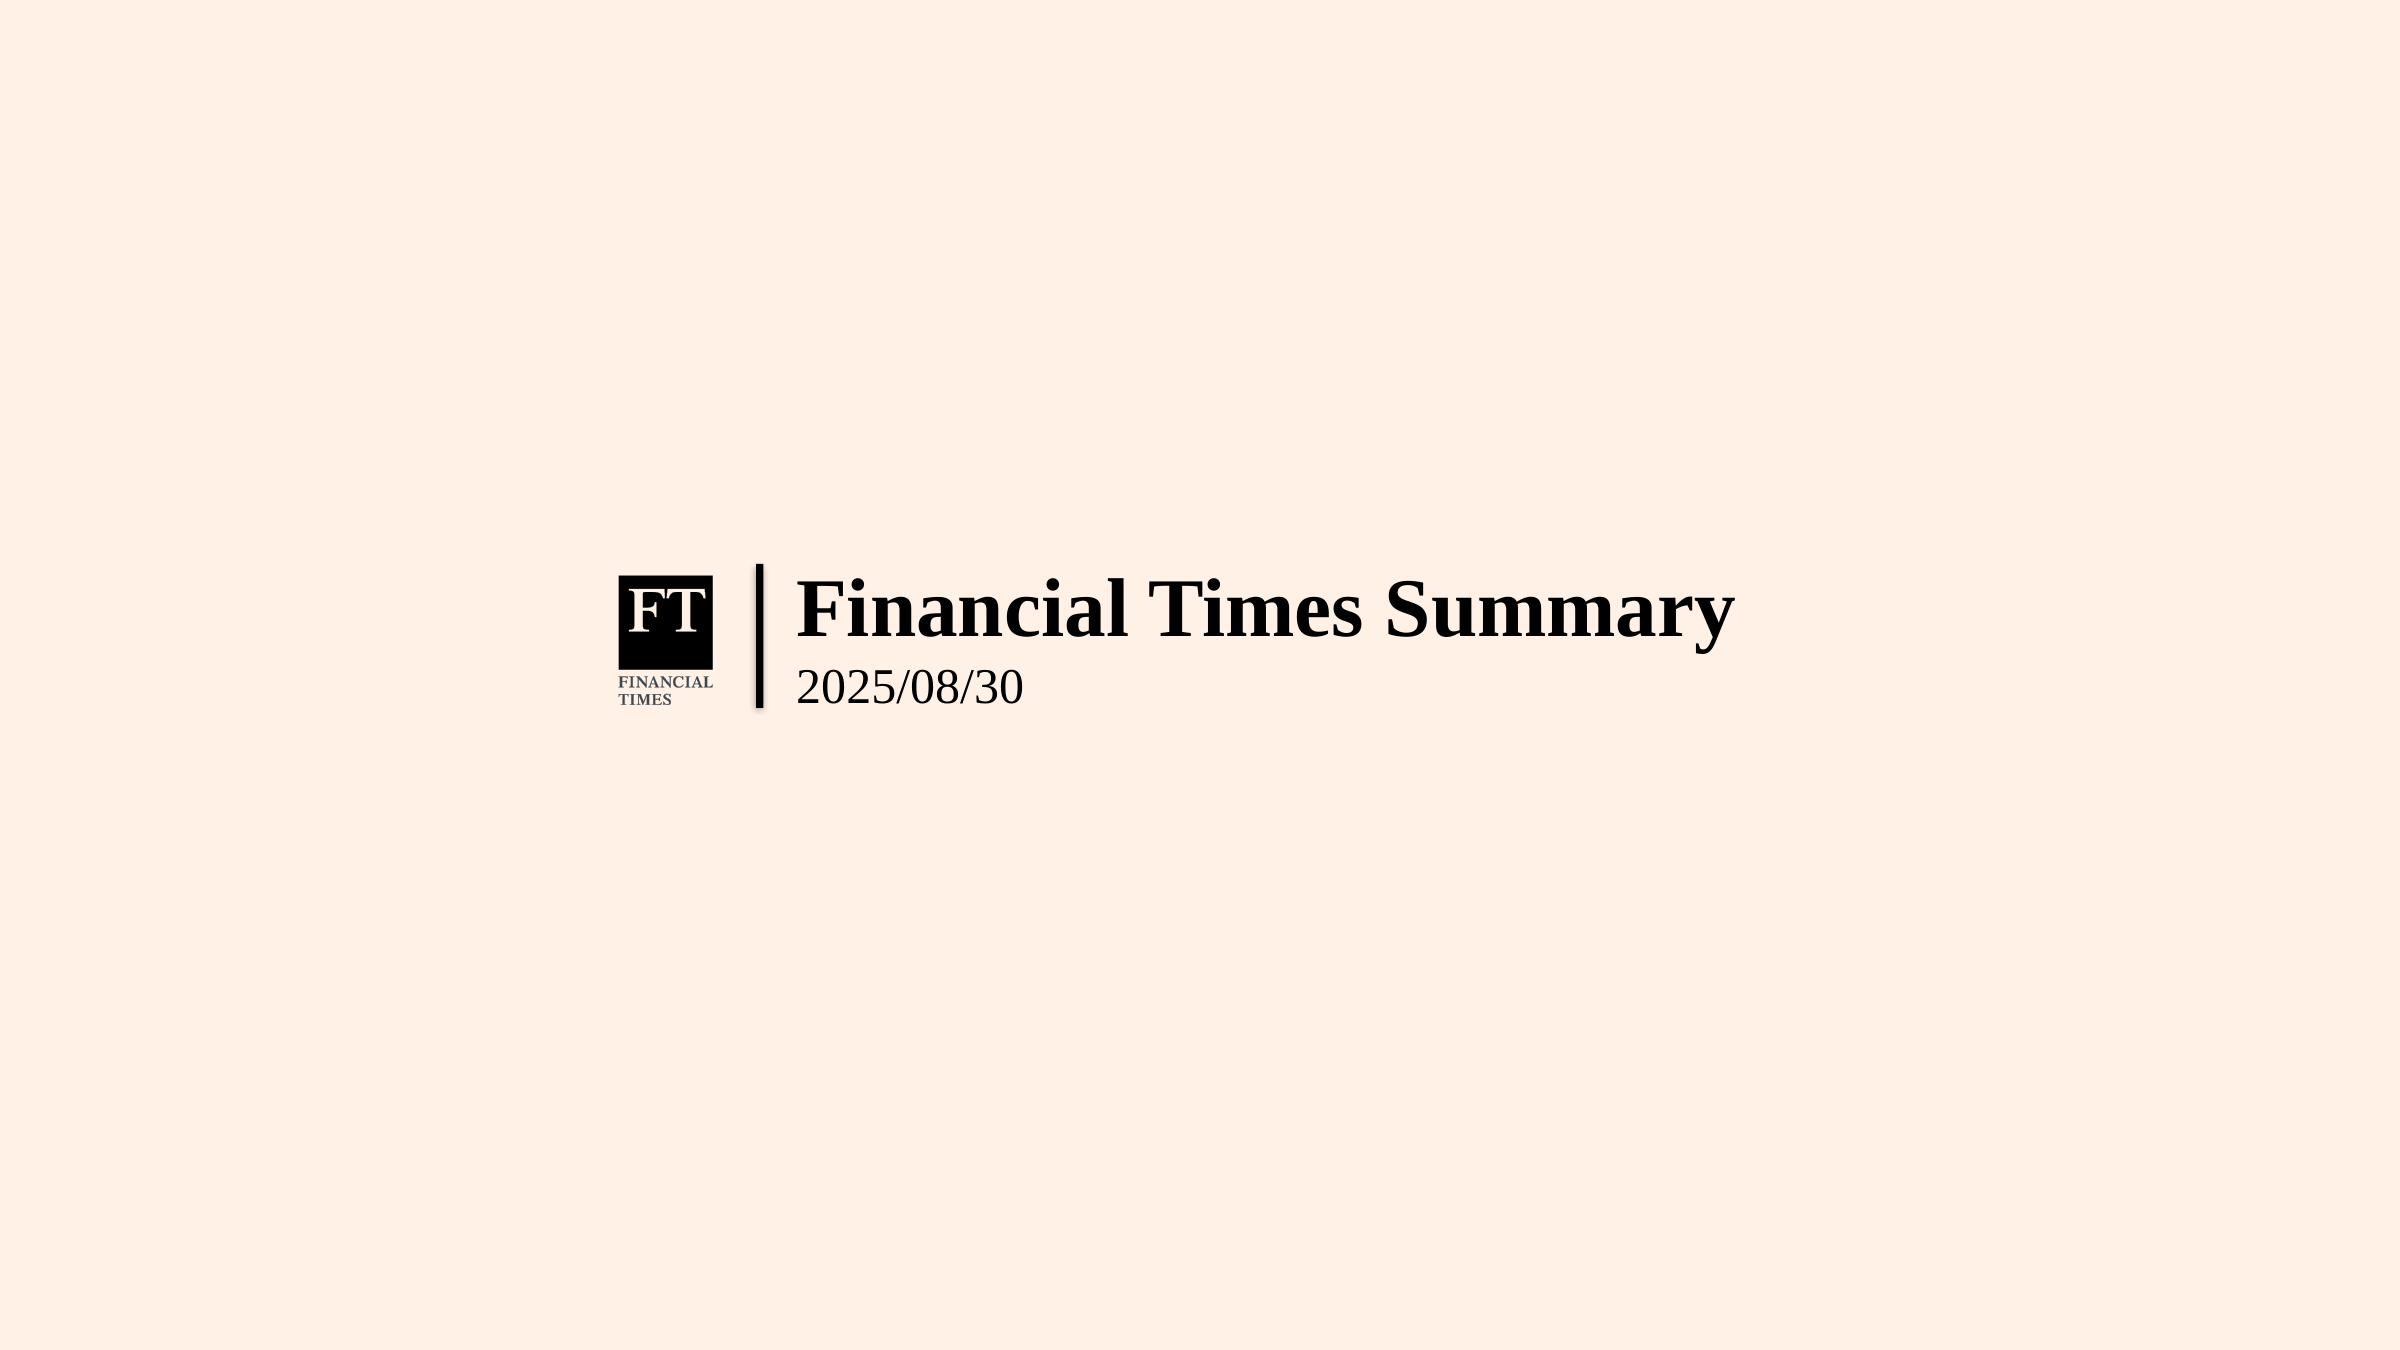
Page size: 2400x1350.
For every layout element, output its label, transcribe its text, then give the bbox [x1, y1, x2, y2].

picture [617, 575, 713, 706]
text_box Financial Times Summary 2025/08/30 [781, 501, 1794, 721]
text_box [755, 563, 764, 709]
